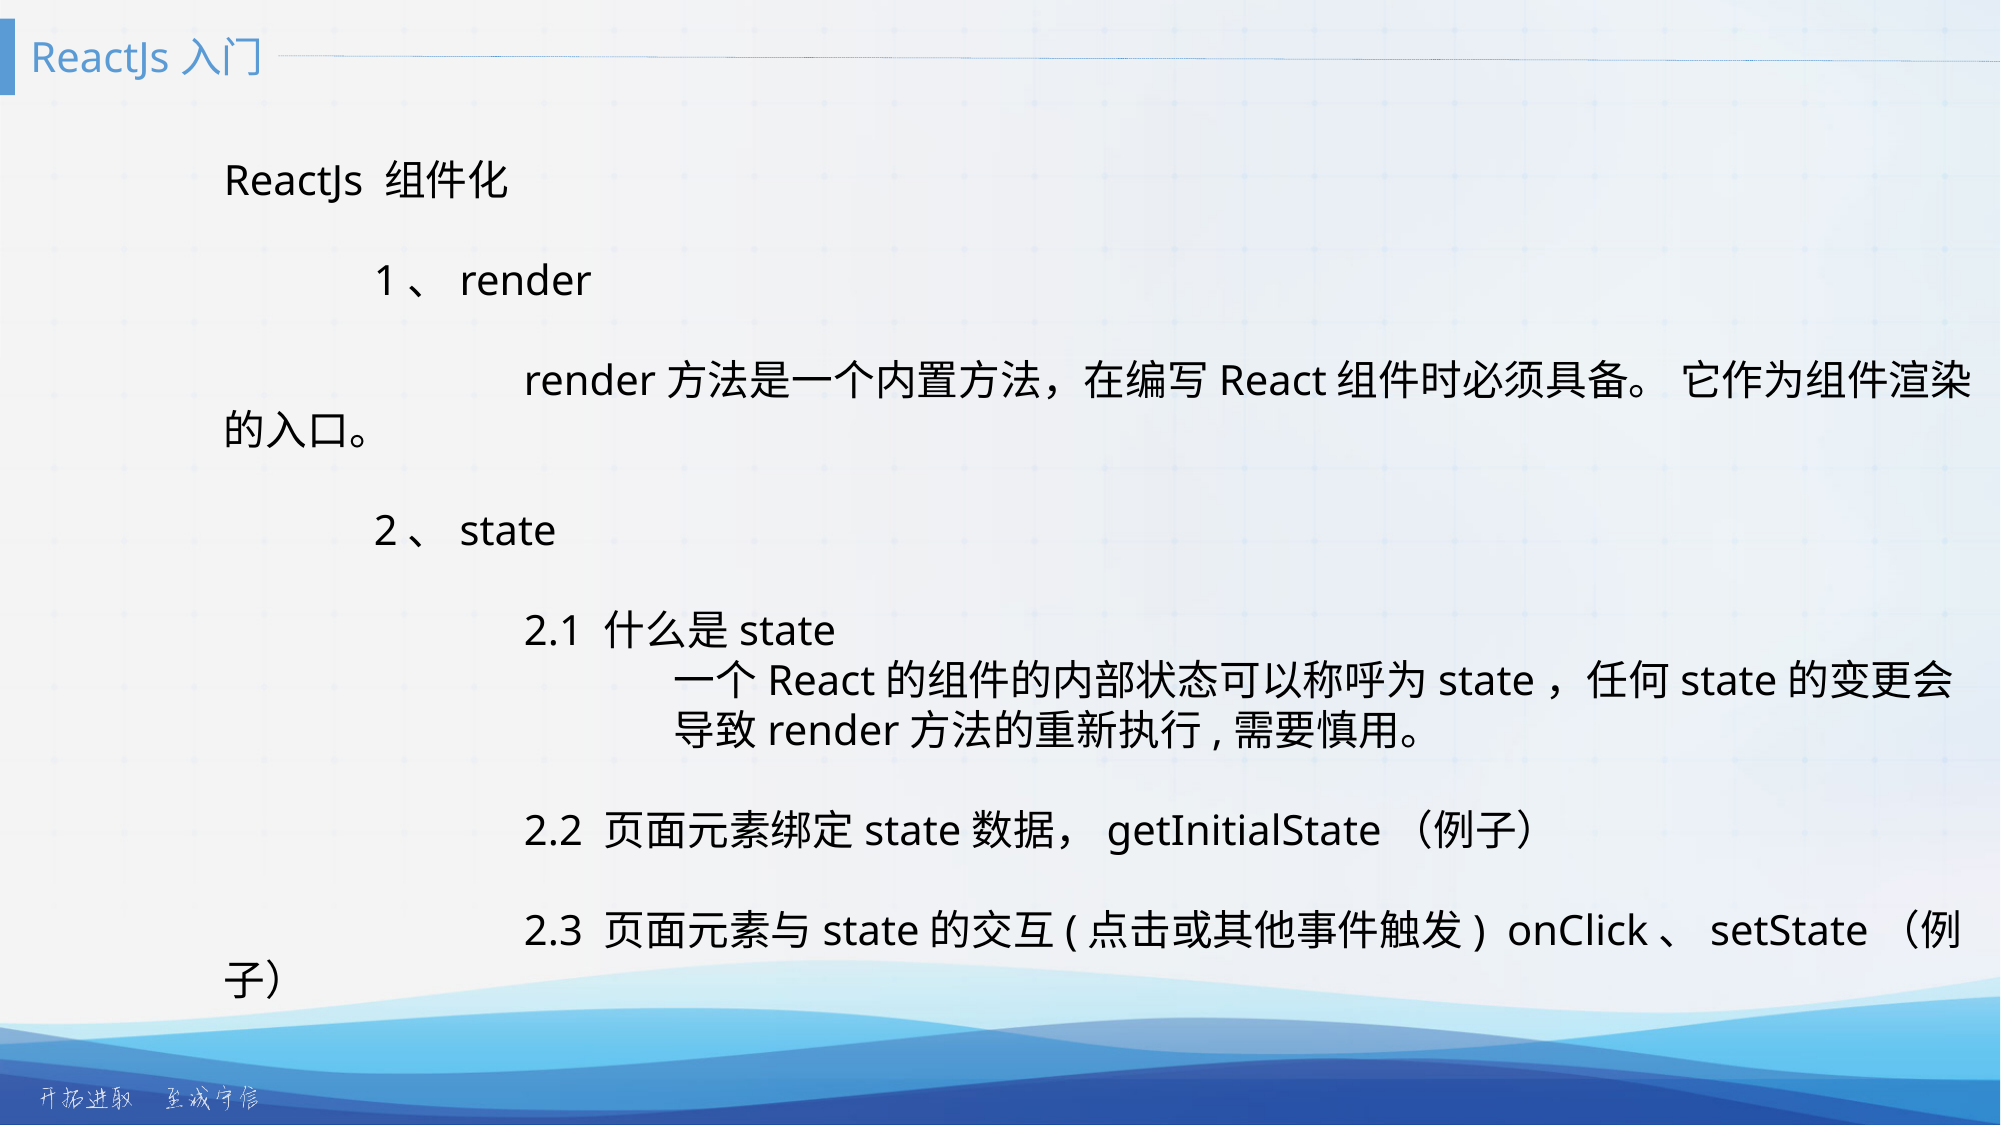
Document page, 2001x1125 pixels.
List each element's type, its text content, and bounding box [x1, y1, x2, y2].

picture [0, 0, 2001, 1125]
text_box [0, 18, 16, 96]
text_box ReactJs入门 [16, 23, 279, 89]
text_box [280, 56, 2000, 62]
text_box ReactJs 组件化 1、render render方法是一个内置方法，在编写React组件时必须具备。 它作为组件渲染的入口。 2、state 2.1 什么是state 一个React的组件的内部状态可以称呼为state，任何state的变更会 导致render方法的重新执行,需要慎用。 2.2 页面元素绑定state数据，getInitialState（例子） 2.3 页面元素与state的交互(点击或其他事件触发) onClick、setState（例子） [209, 146, 2000, 1112]
